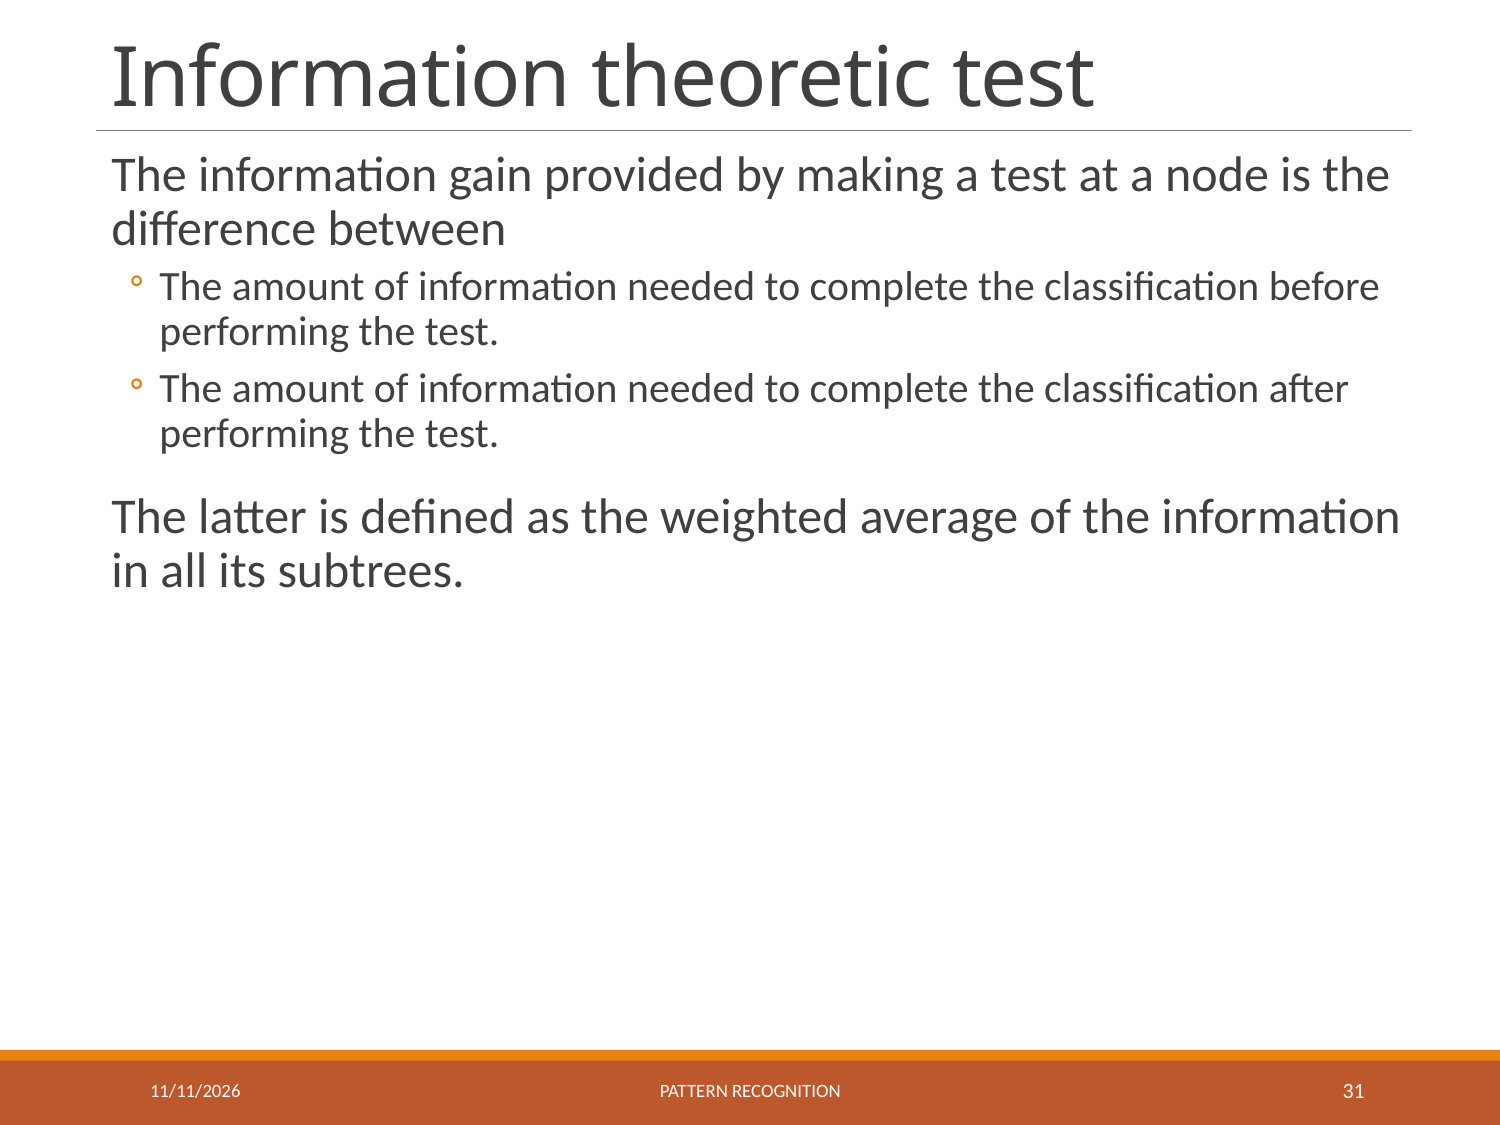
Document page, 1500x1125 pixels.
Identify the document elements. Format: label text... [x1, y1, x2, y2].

list The information gain provided by making a test at a node is the difference between The amount of information needed to complete the classification before performing the test. The amount of information needed to complete the classification after performing the test. The latter is defined as the weighted average of the information in all its subtrees. [96, 140, 1413, 1034]
slide_number 31 [1218, 1059, 1380, 1120]
title Information theoretic test [96, 19, 1413, 131]
footer Pattern recognition [453, 1059, 1047, 1120]
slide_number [135, 1059, 440, 1120]
